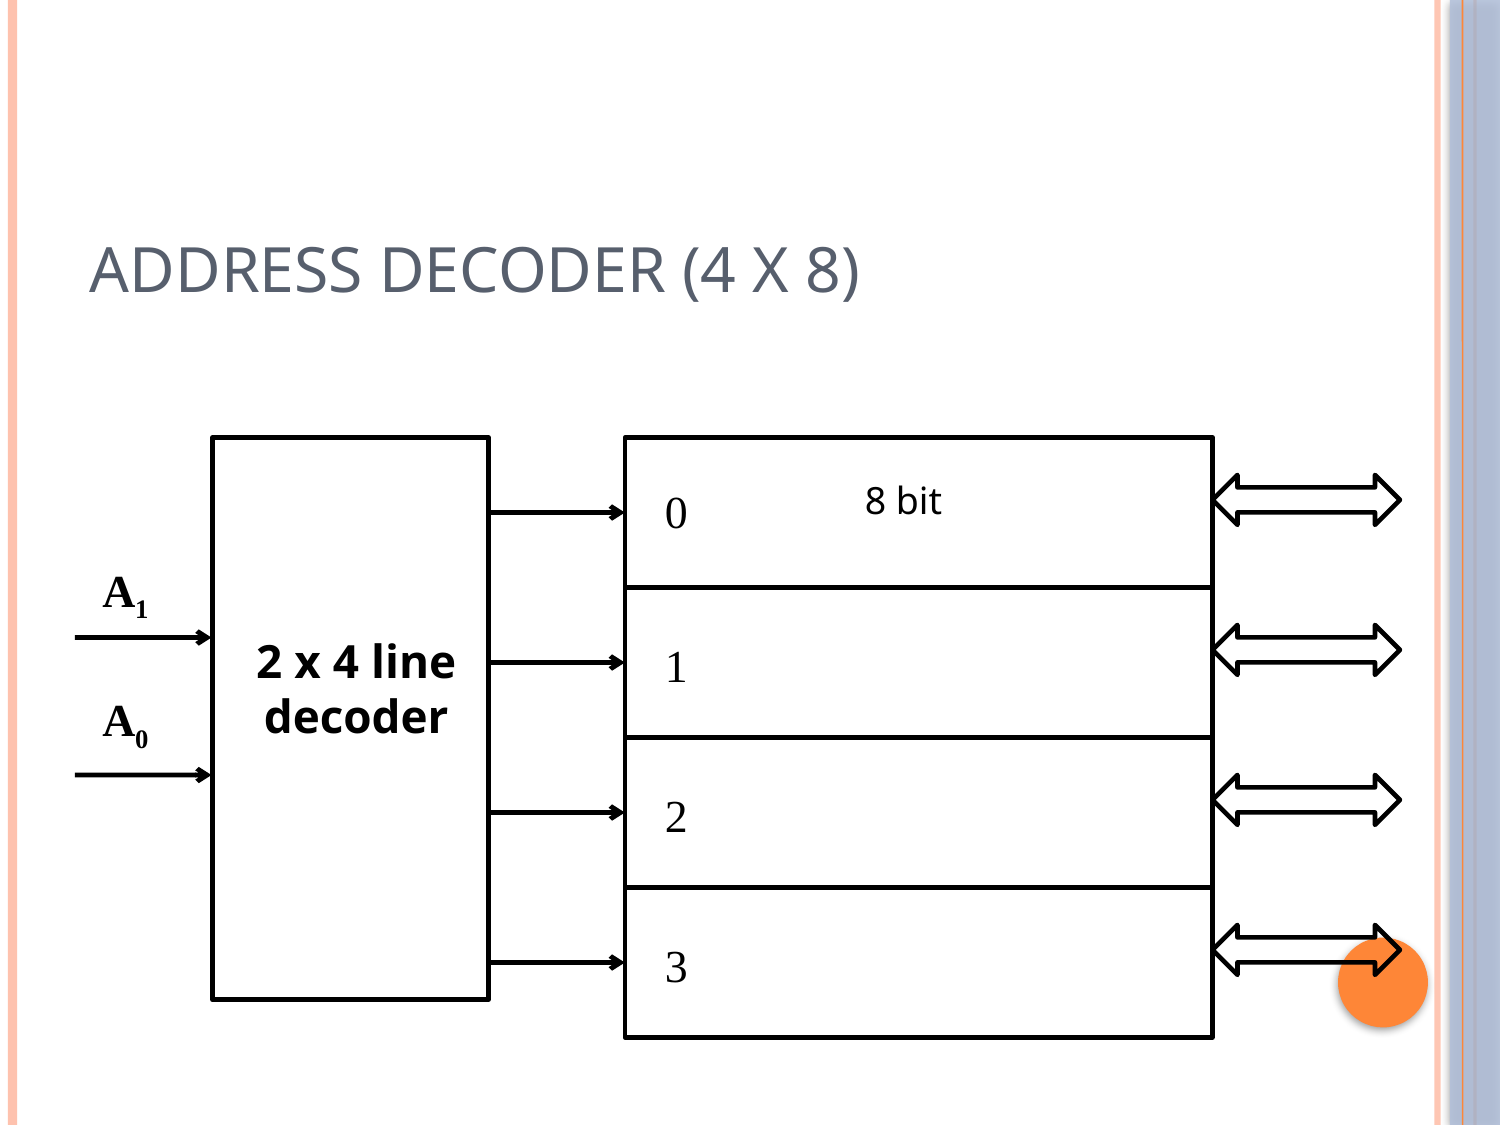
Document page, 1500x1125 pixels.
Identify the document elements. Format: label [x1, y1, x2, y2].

title [75, 137, 1425, 313]
text_box [87, 683, 188, 761]
text_box [87, 554, 188, 632]
text_box [74, 435, 1402, 1039]
